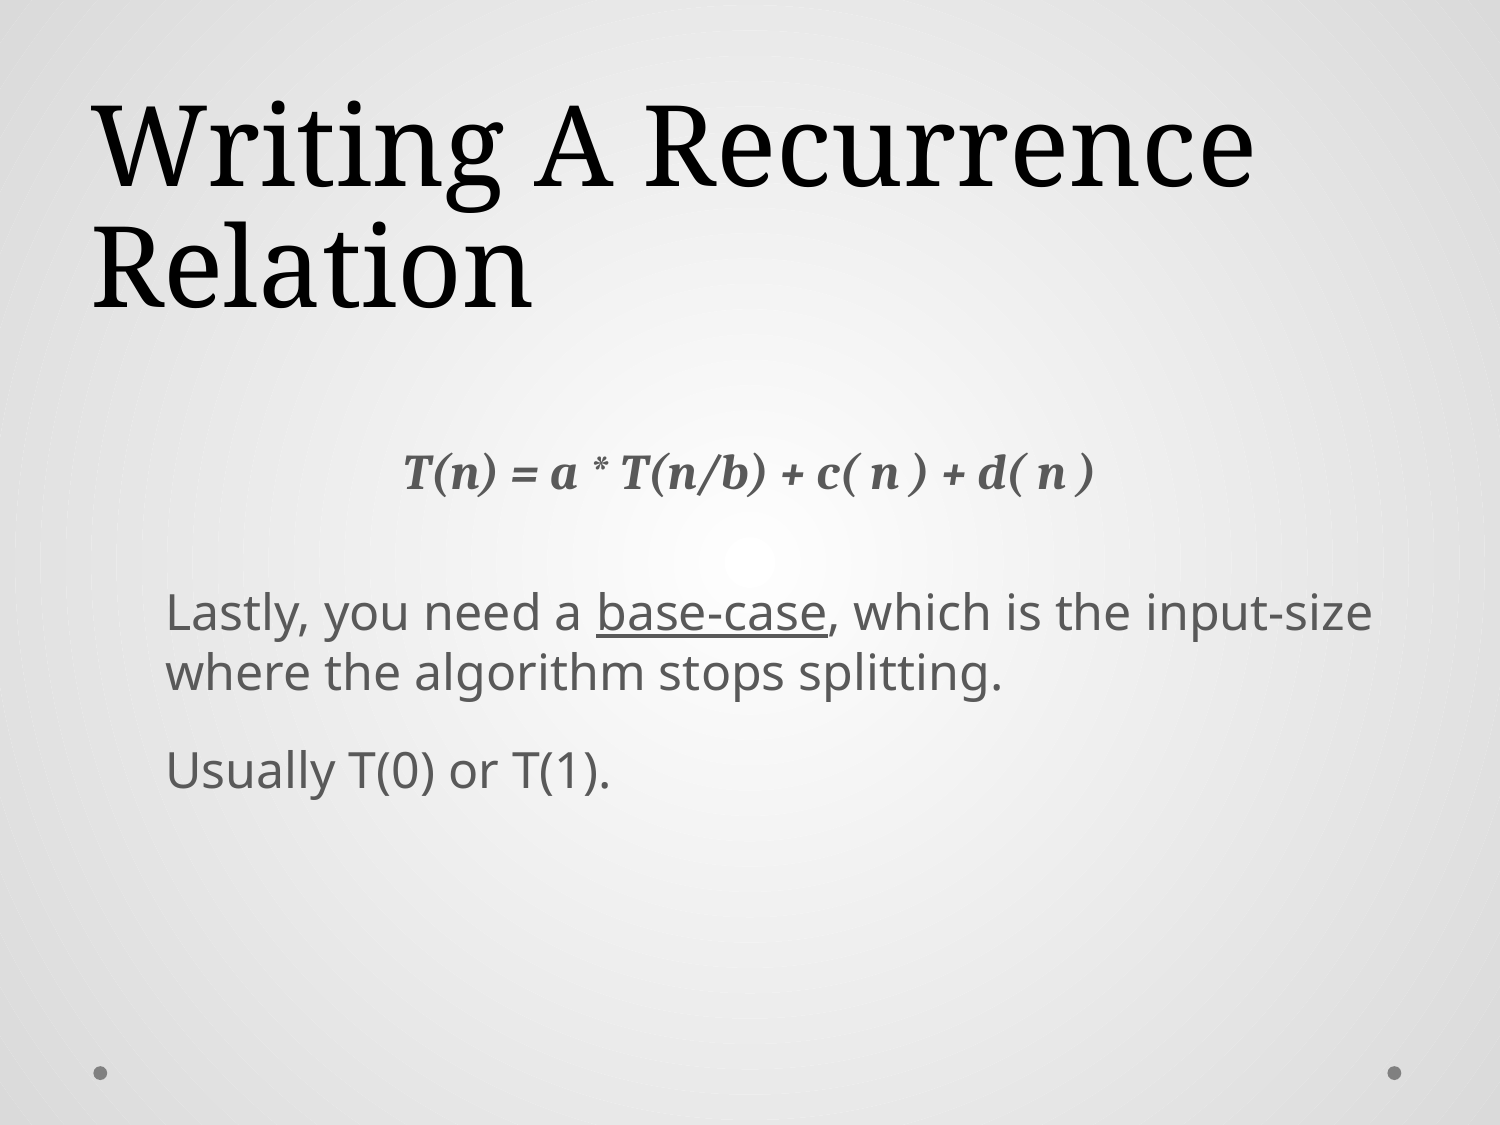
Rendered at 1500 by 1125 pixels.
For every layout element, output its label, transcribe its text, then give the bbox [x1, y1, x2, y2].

title Writing A Recurrence Relation [75, 75, 1425, 338]
list T(n) = a * T(n/b) + c( n ) + d( n ) Lastly, you need a base-case, which is the input-size where the algorithm stops splitting. Usually T(0) or T(1). [75, 362, 1425, 1105]
